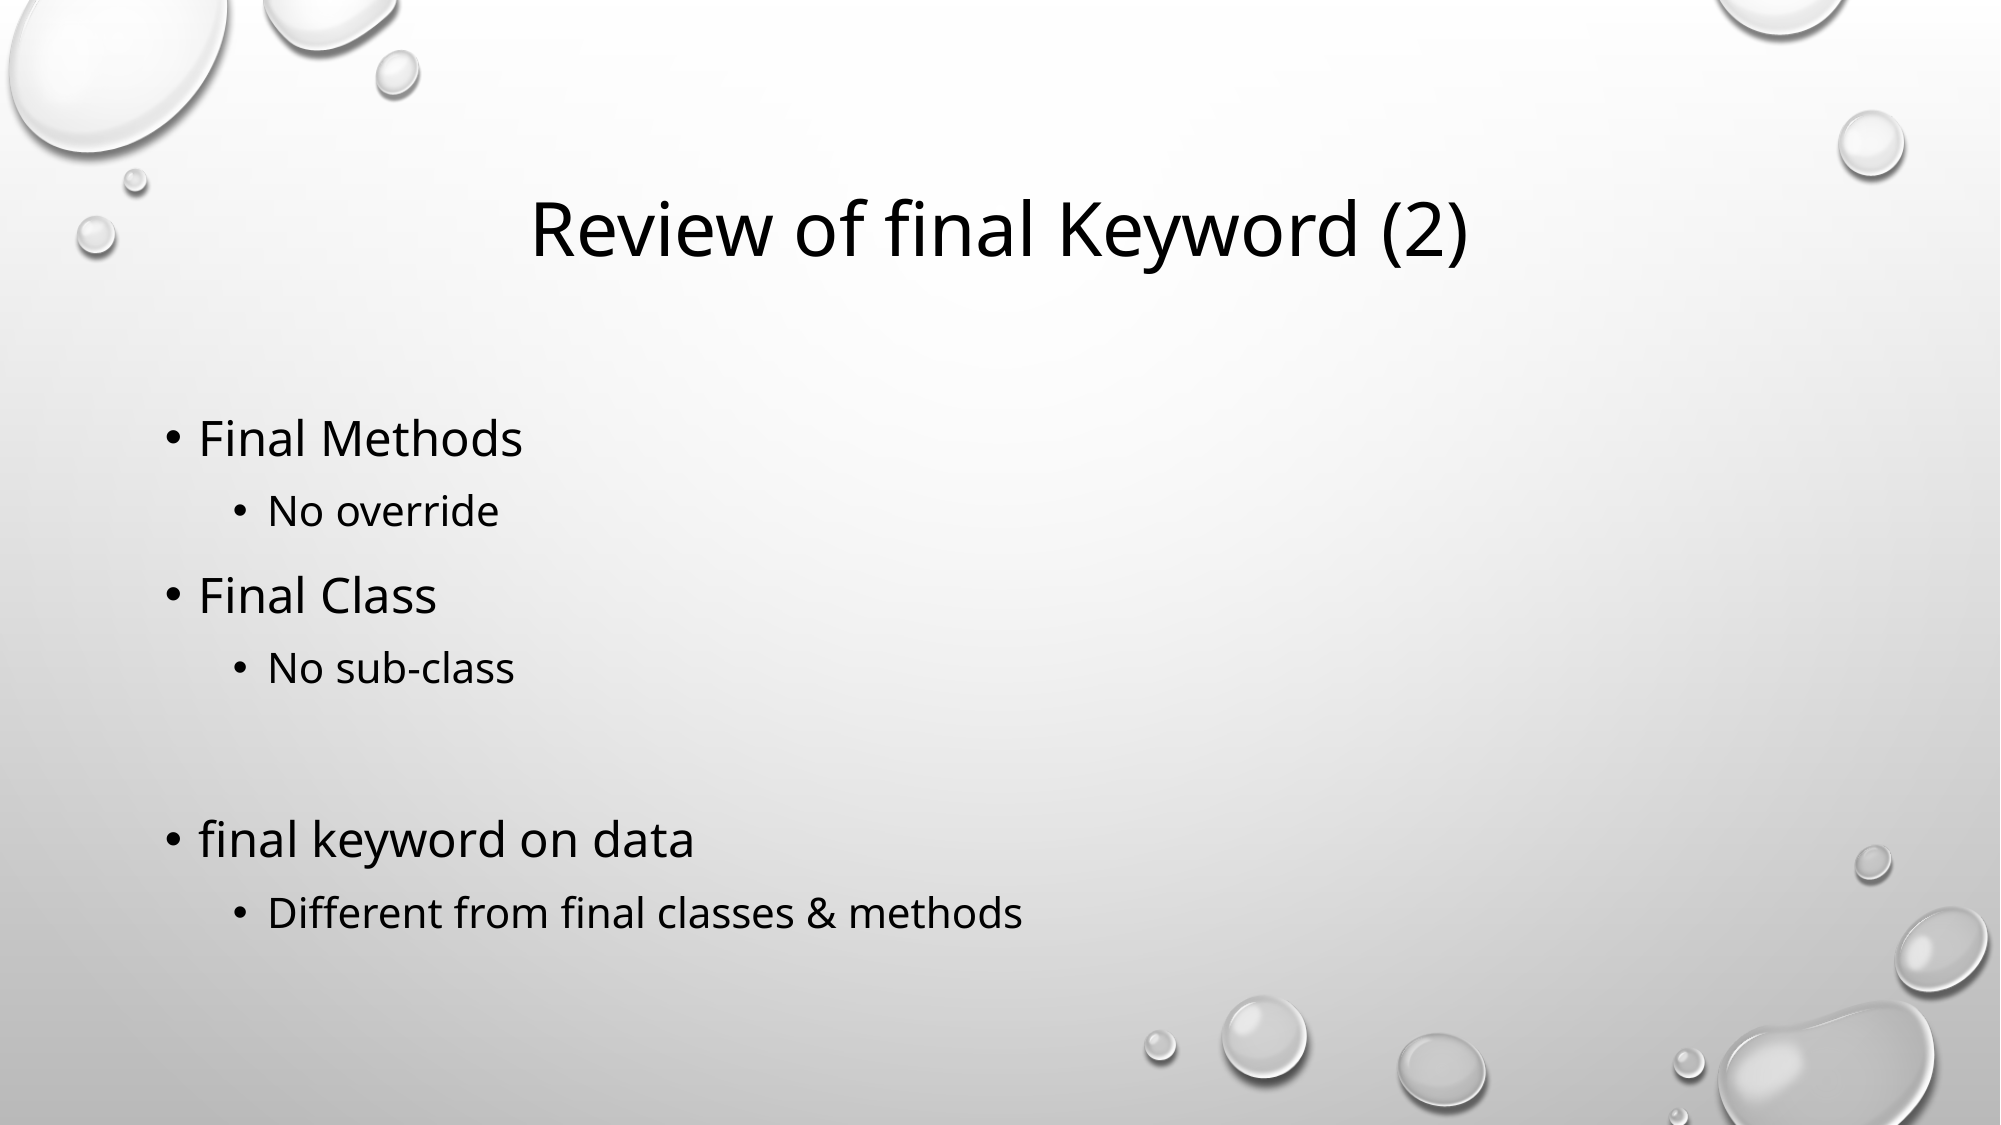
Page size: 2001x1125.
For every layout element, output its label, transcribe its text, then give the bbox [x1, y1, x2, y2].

picture [0, 0, 2000, 1125]
list Final Methods No override Final Class No sub-class final keyword on data Different from final classes & methods [149, 388, 1850, 950]
title Review of final Keyword (2) [149, 101, 1851, 364]
